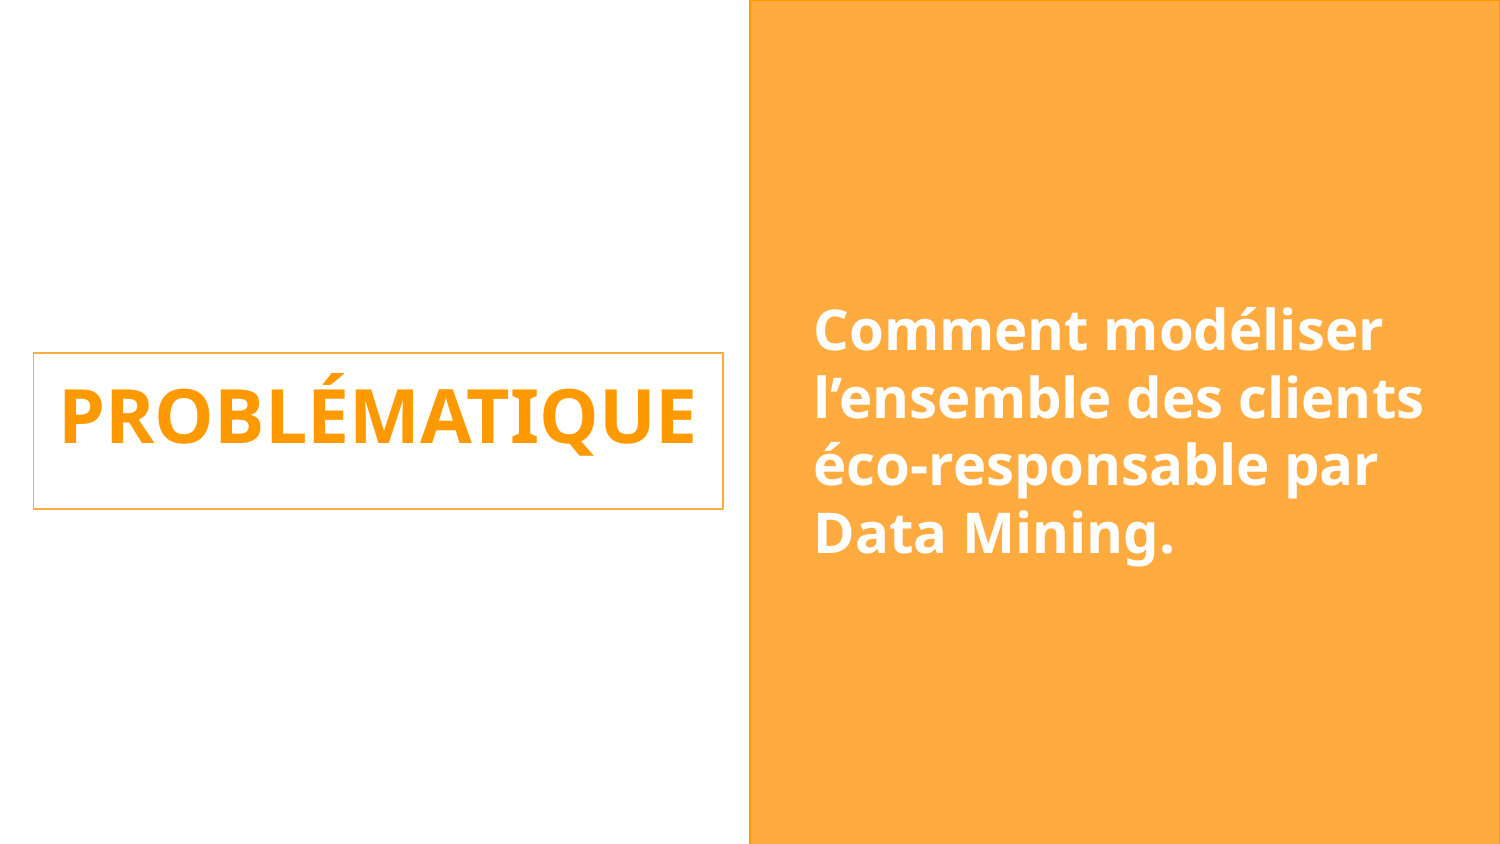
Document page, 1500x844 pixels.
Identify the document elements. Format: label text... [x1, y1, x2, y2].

text_box PROBLÉMATIQUE [33, 352, 724, 510]
text_box Comment modéliser l’ensemble des clients éco-responsable par Data Mining. [798, 279, 1476, 580]
text_box [749, 0, 1500, 844]
